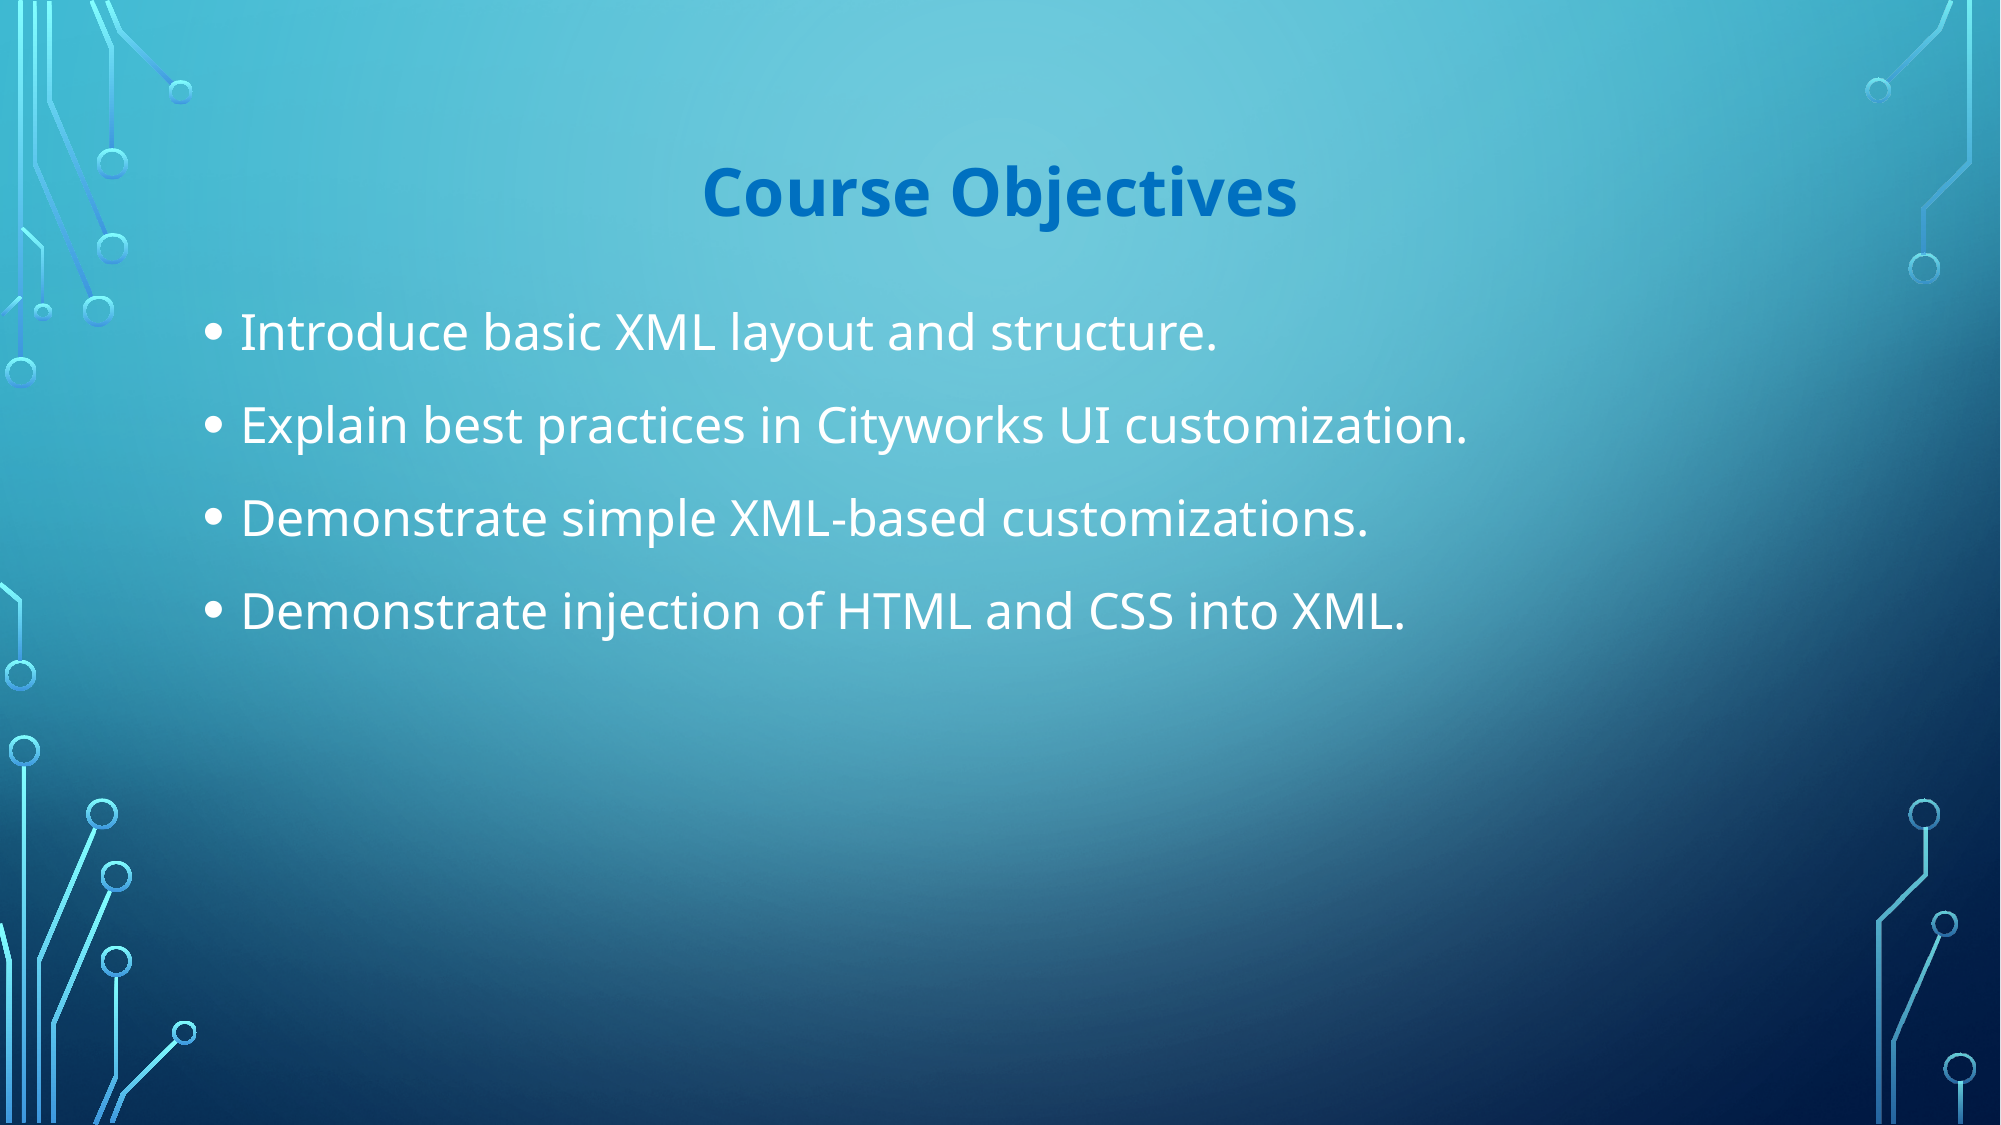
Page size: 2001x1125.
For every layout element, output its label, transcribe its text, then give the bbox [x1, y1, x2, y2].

title Course Objectives [0, 144, 2000, 246]
list Introduce basic XML layout and structure. Explain best practices in Cityworks UI customization. Demonstrate simple XML-based customizations. Demonstrate injection of HTML and CSS into XML. [187, 281, 1813, 863]
